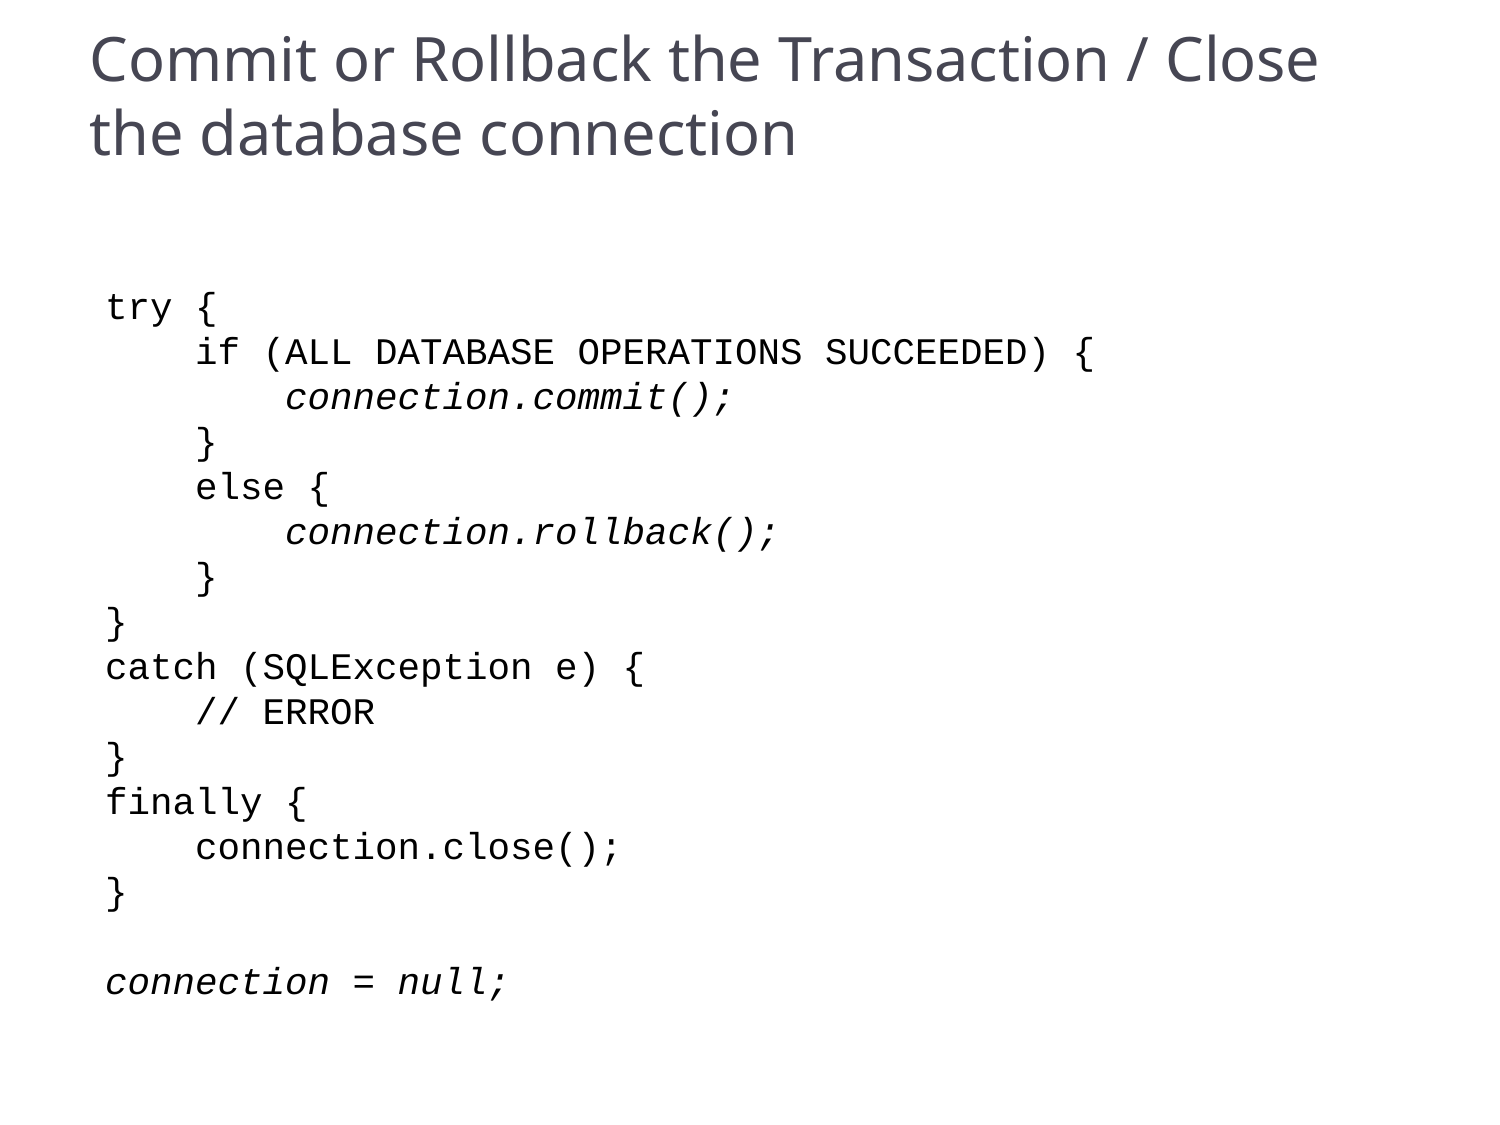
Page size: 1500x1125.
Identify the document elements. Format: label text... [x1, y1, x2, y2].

title Commit or Rollback the Transaction / Close the database connection [75, 12, 1425, 175]
text_box try { if (ALL DATABASE OPERATIONS SUCCEEDED) { connection.commit(); } else { connection.rollback(); } } catch (SQLException e) { // ERROR } finally { connection.close(); } connection = null; [90, 274, 1110, 1055]
